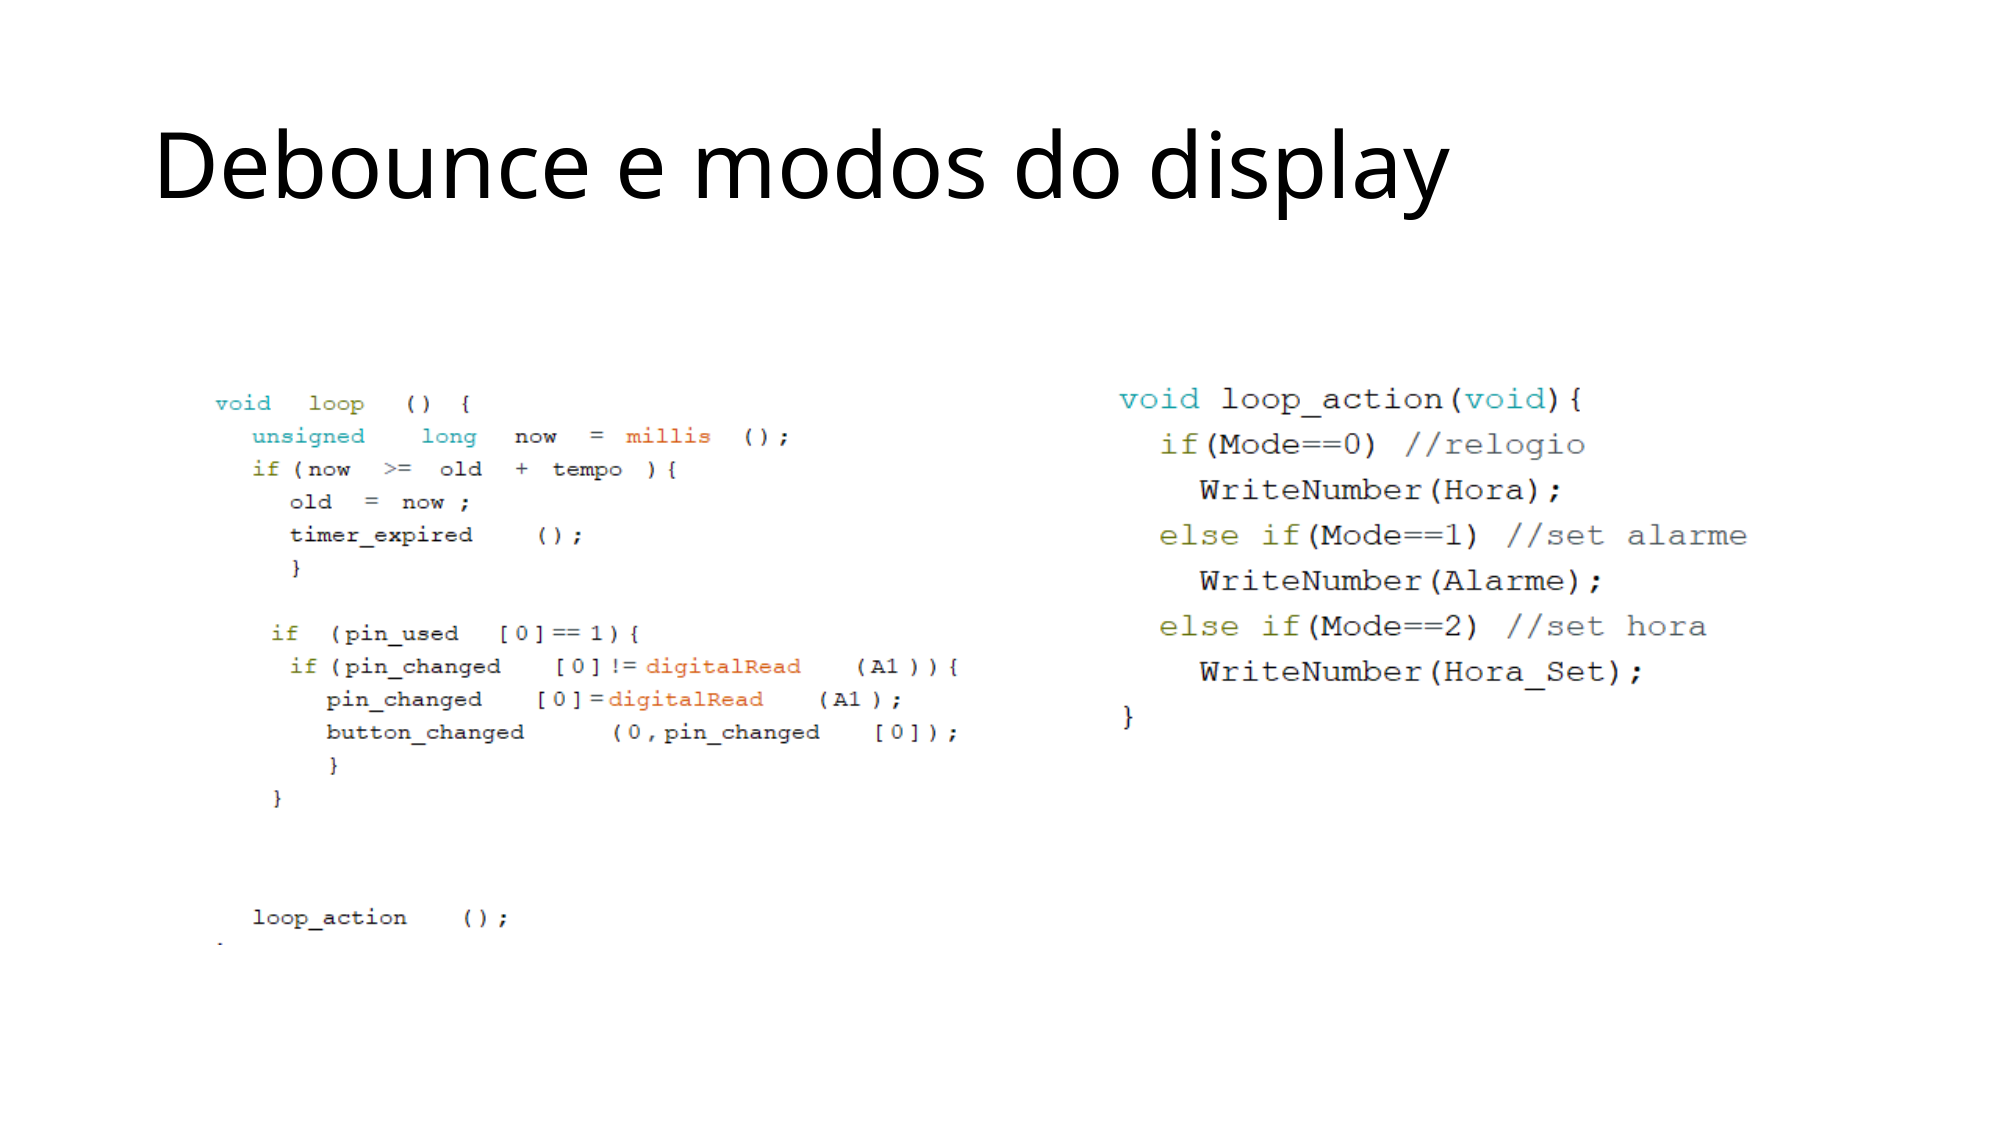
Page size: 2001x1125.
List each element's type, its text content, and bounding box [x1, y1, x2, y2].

picture [210, 894, 514, 945]
picture [1106, 374, 1763, 750]
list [210, 385, 1031, 811]
title Debounce e modos do display [137, 59, 1863, 278]
